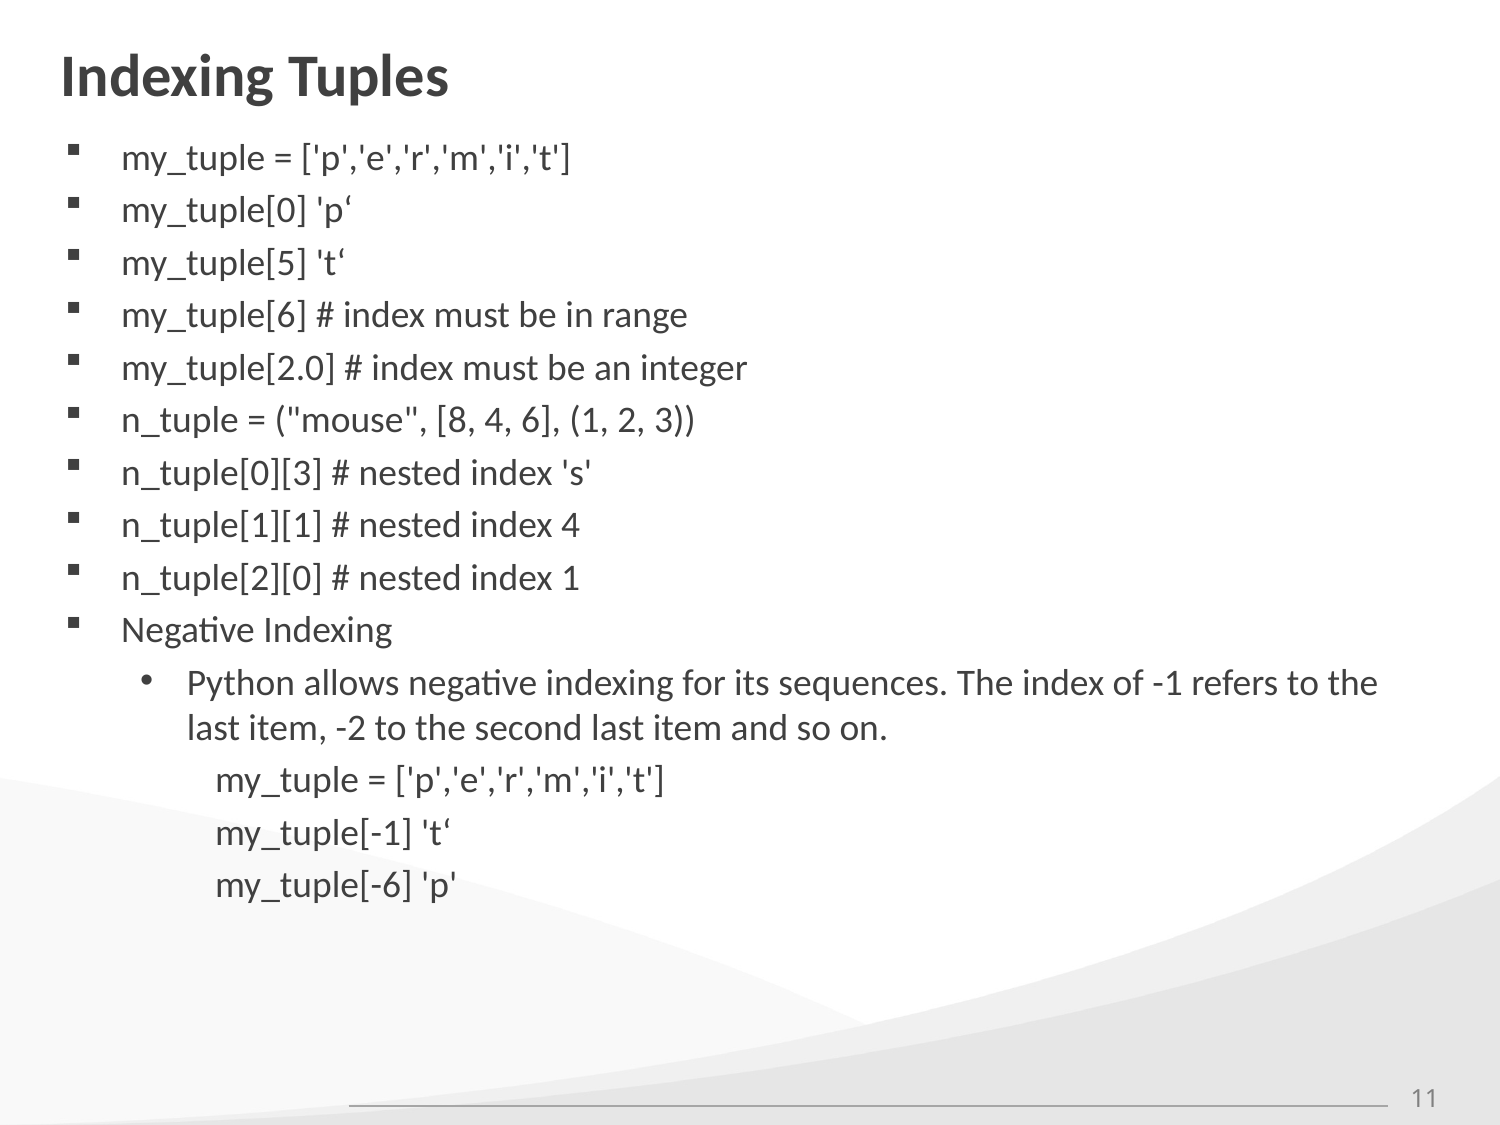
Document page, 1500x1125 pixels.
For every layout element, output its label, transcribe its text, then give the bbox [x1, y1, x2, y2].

picture [0, 0, 1500, 1125]
title Indexing Tuples [45, 24, 1450, 120]
list my_tuple = ['p','e','r','m','i','t'] my_tuple[0] 'p‘ my_tuple[5] 't‘ my_tuple[6] # index must be in range my_tuple[2.0] # index must be an integer n_tuple = ("mouse", [8, 4, 6], (1, 2, 3)) n_tuple[0][3] # nested index 's' n_tuple[1][1] # nested index 4 n_tuple[2][0] # nested index 1 Negative Indexing Python allows negative indexing for its sequences. The index of -1 refers to the last item, -2 to the second last item and so on. my_tuple = ['p','e','r','m','i','t'] my_tuple[-1] 't‘ my_tuple[-6] 'p' [50, 125, 1450, 1025]
